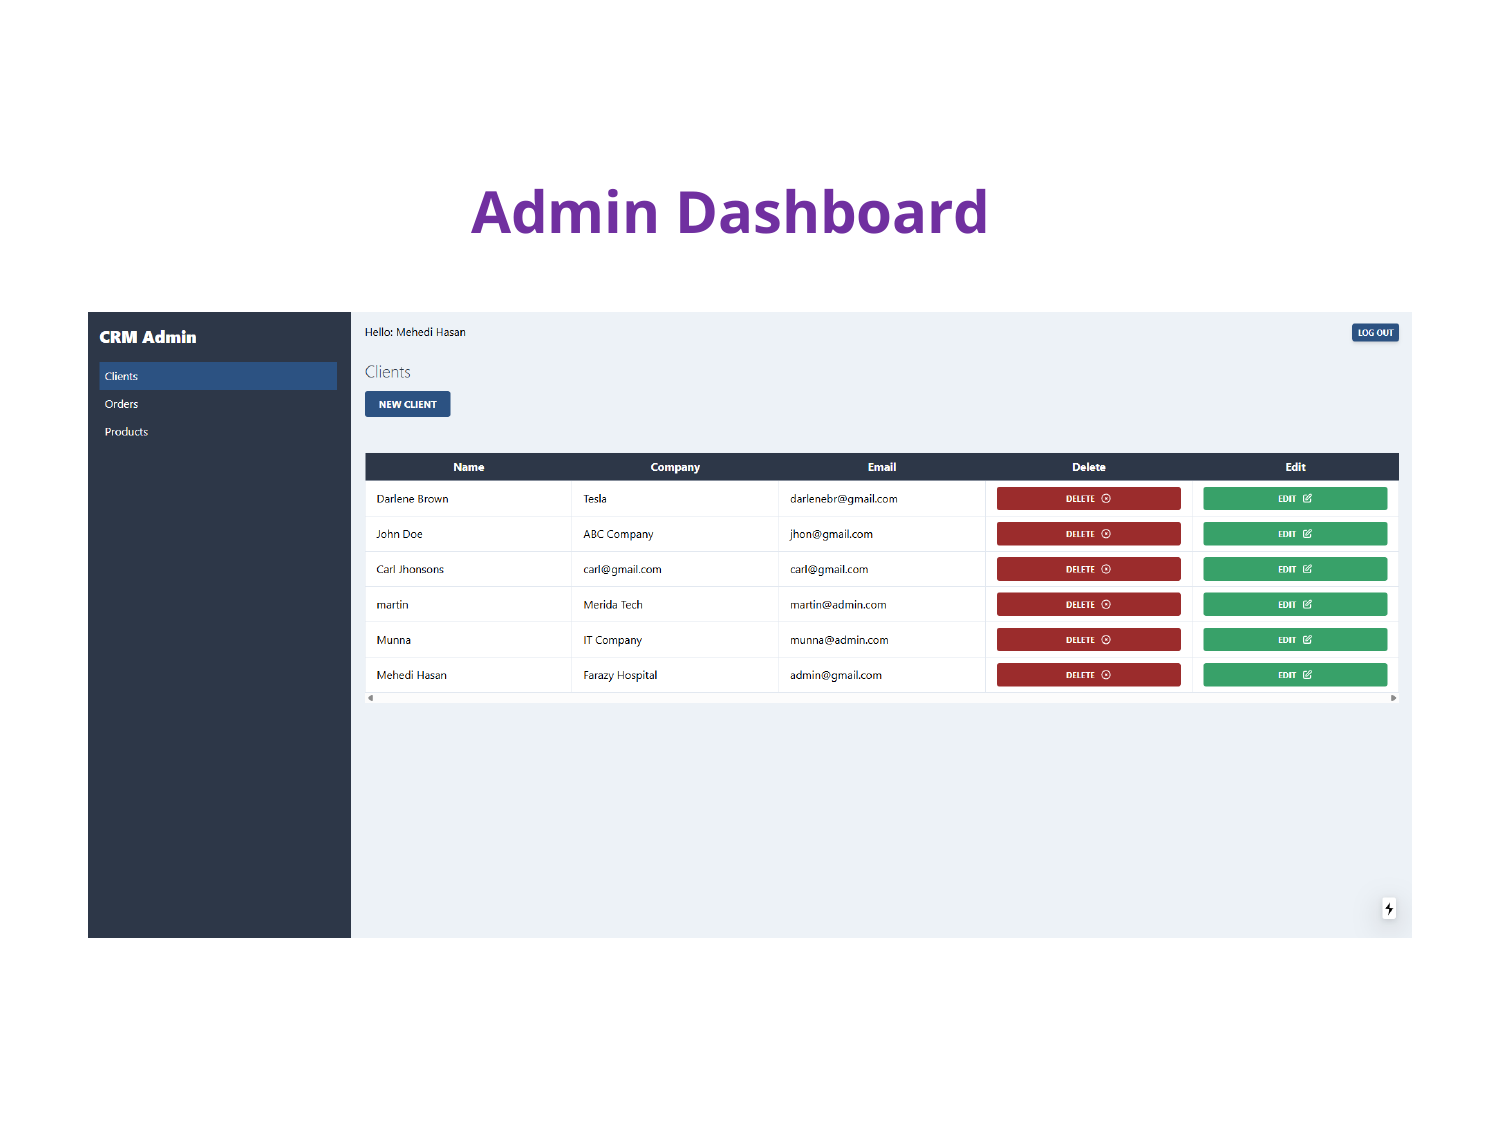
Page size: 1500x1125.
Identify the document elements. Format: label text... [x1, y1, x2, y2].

picture [88, 312, 1412, 938]
text_box Admin Dashboard [456, 176, 1044, 310]
